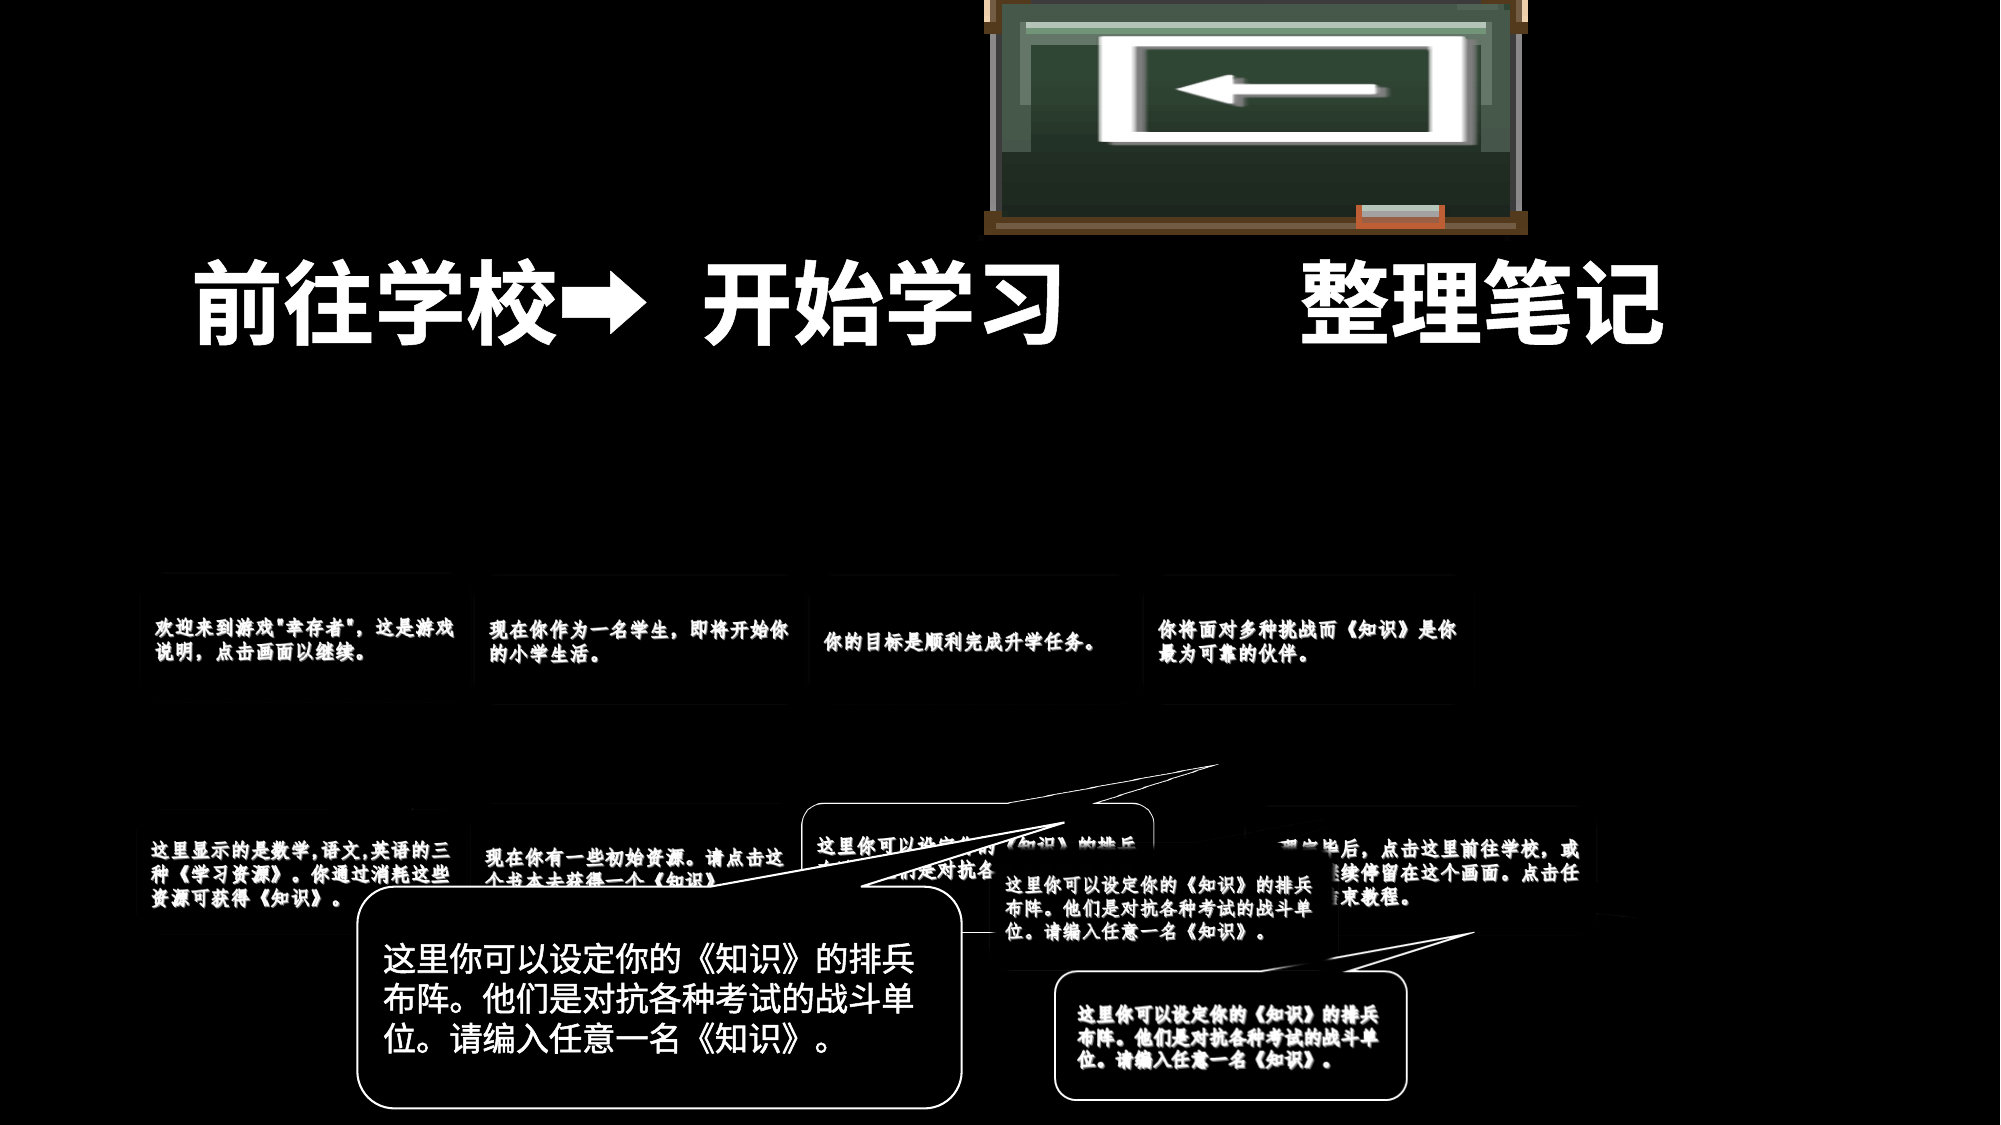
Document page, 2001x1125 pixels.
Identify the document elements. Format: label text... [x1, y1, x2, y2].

picture [1141, 574, 1475, 705]
text_box 开始学习 [685, 238, 1083, 363]
text_box 前往学校➡ [176, 238, 665, 363]
picture [135, 760, 1660, 1101]
picture [139, 572, 472, 703]
picture [808, 574, 1140, 705]
picture [961, 0, 1552, 259]
text_box 这里你可以设定你的《知识》的排兵布阵。他们是对抗各种考试的战斗单位。请编入任意一名《知识》。 [356, 933, 963, 1110]
text_box 整理笔记 [1283, 238, 1681, 363]
picture [473, 574, 807, 705]
